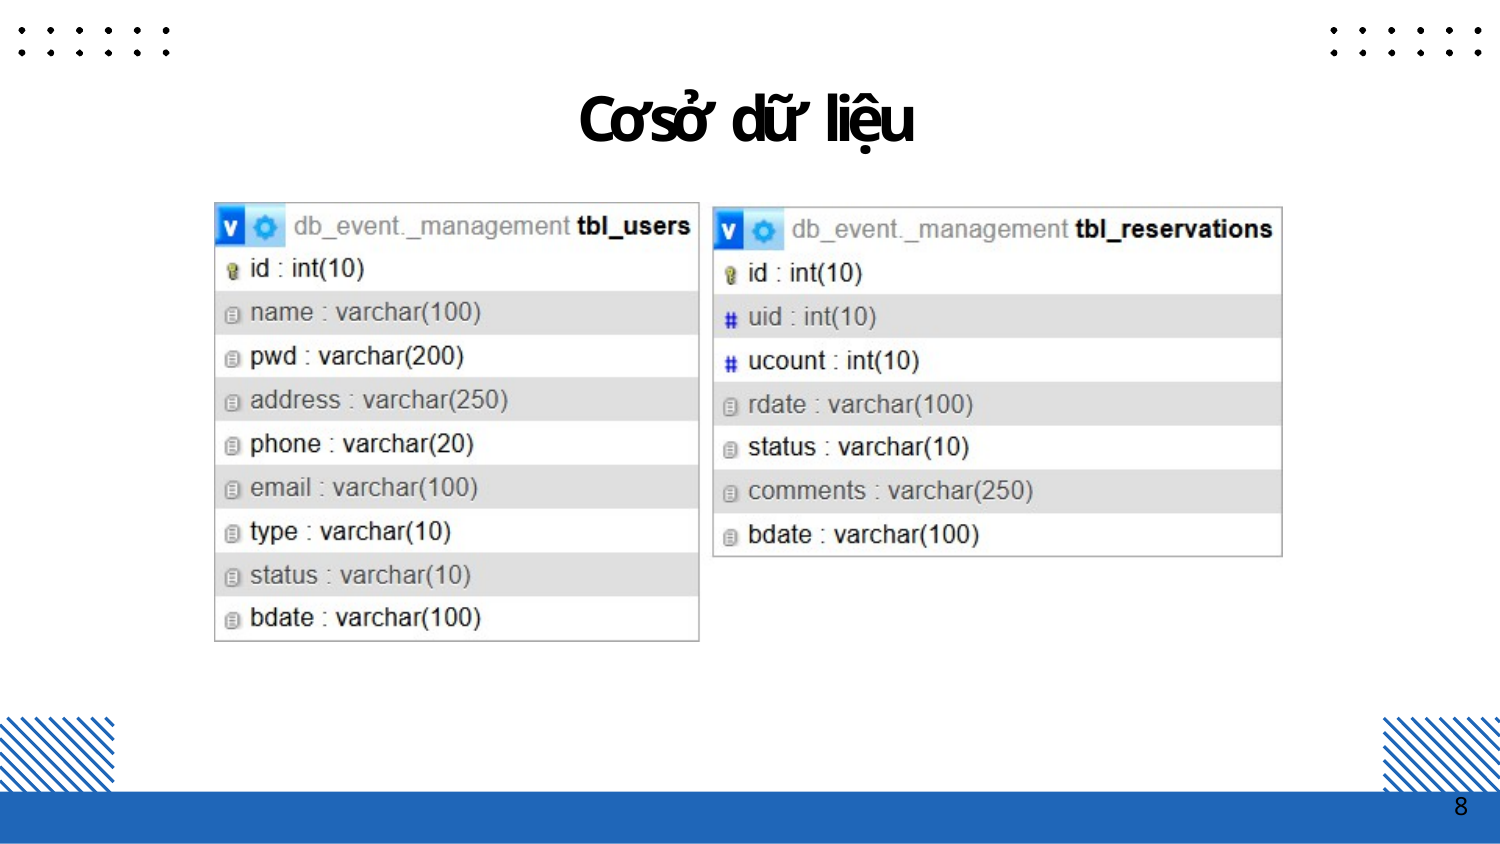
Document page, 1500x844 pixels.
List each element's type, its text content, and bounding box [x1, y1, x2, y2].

title Cơ sở dữ liệu [130, 76, 1370, 220]
slide_number 8 [1447, 786, 1491, 844]
picture [213, 201, 1284, 642]
